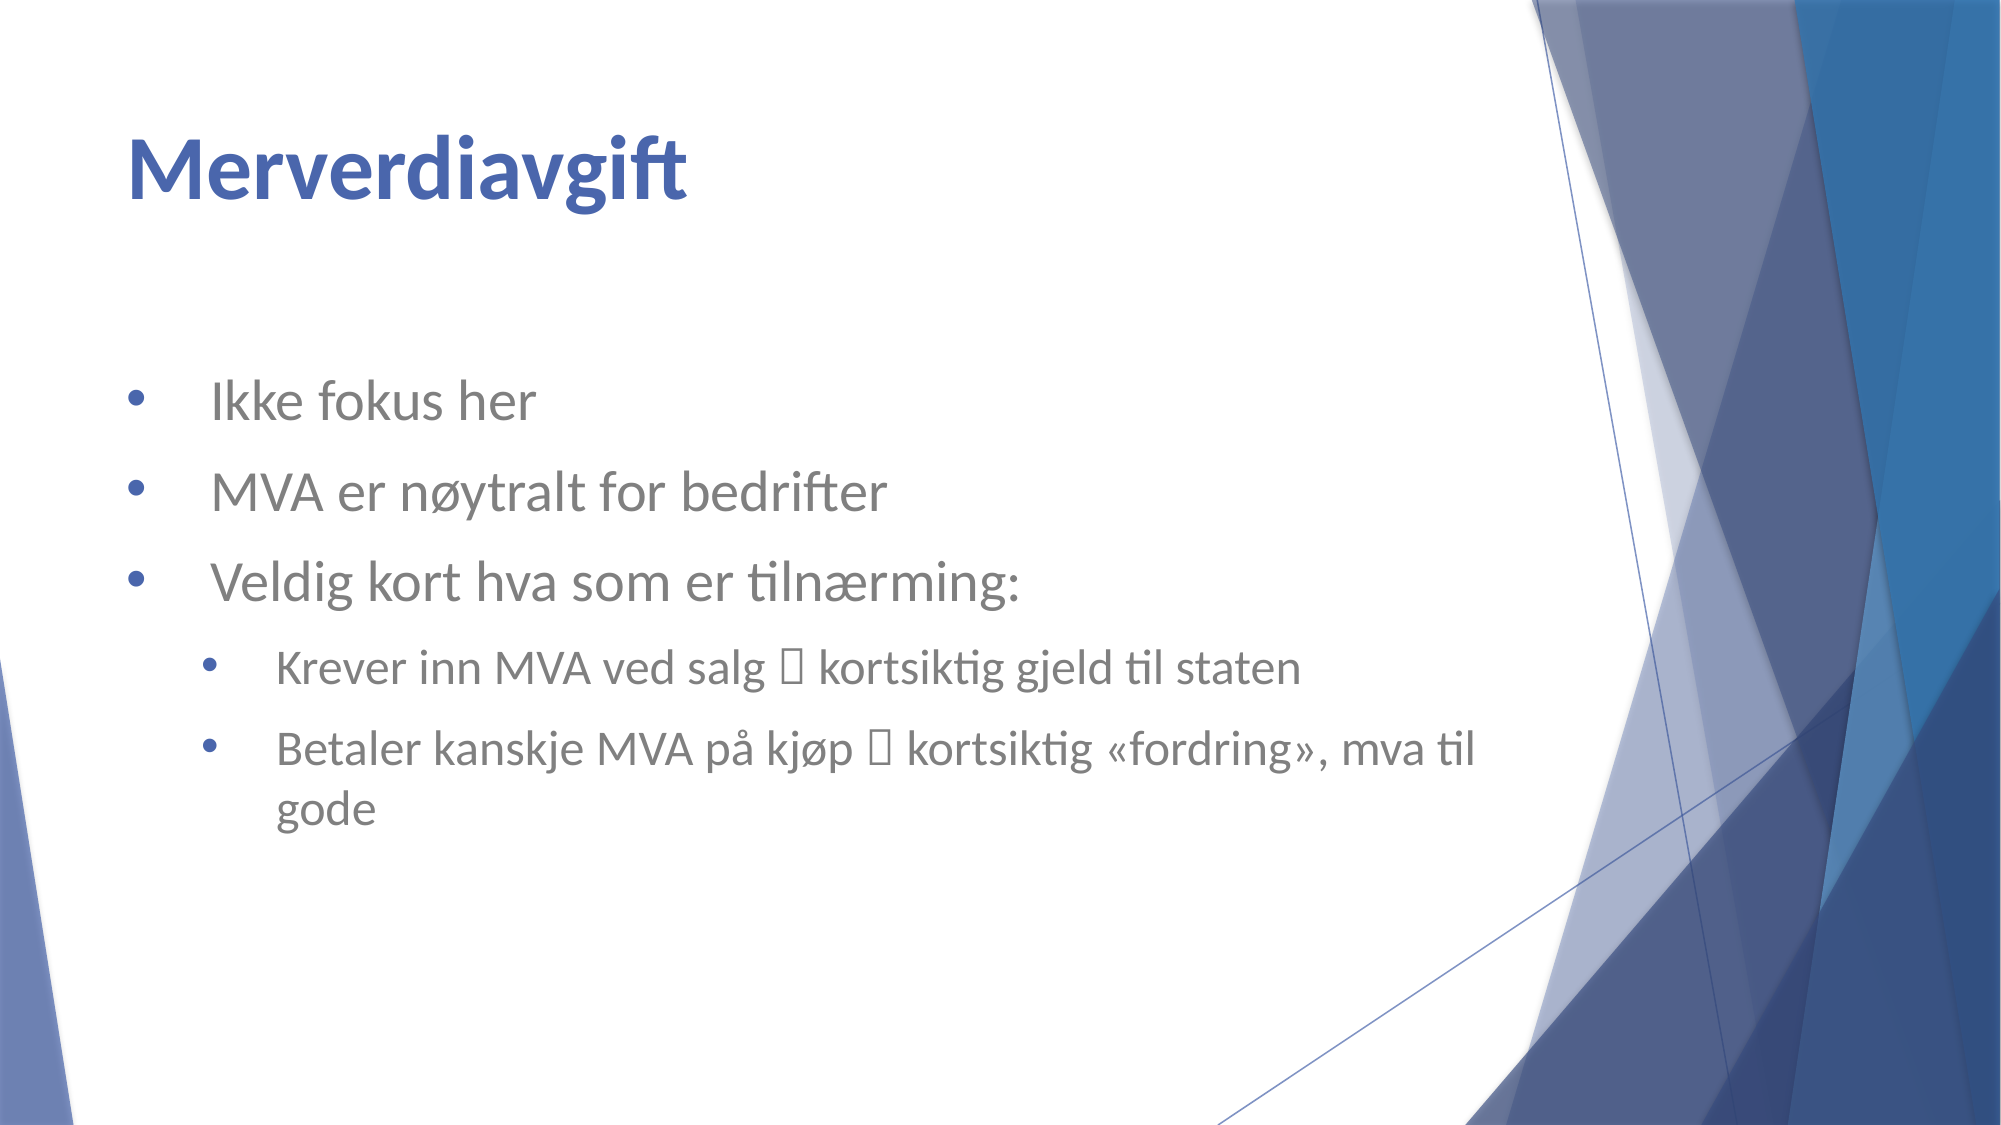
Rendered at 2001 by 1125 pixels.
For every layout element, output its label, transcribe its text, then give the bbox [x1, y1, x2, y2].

title Merverdiavgift [111, 99, 1522, 317]
list Ikke fokus her MVA er nøytralt for bedrifter Veldig kort hva som er tilnærming: Krever inn MVA ved salg  kortsiktig gjeld til staten Betaler kanskje MVA på kjøp  kortsiktig «fordring», mva til gode [111, 354, 1522, 992]
